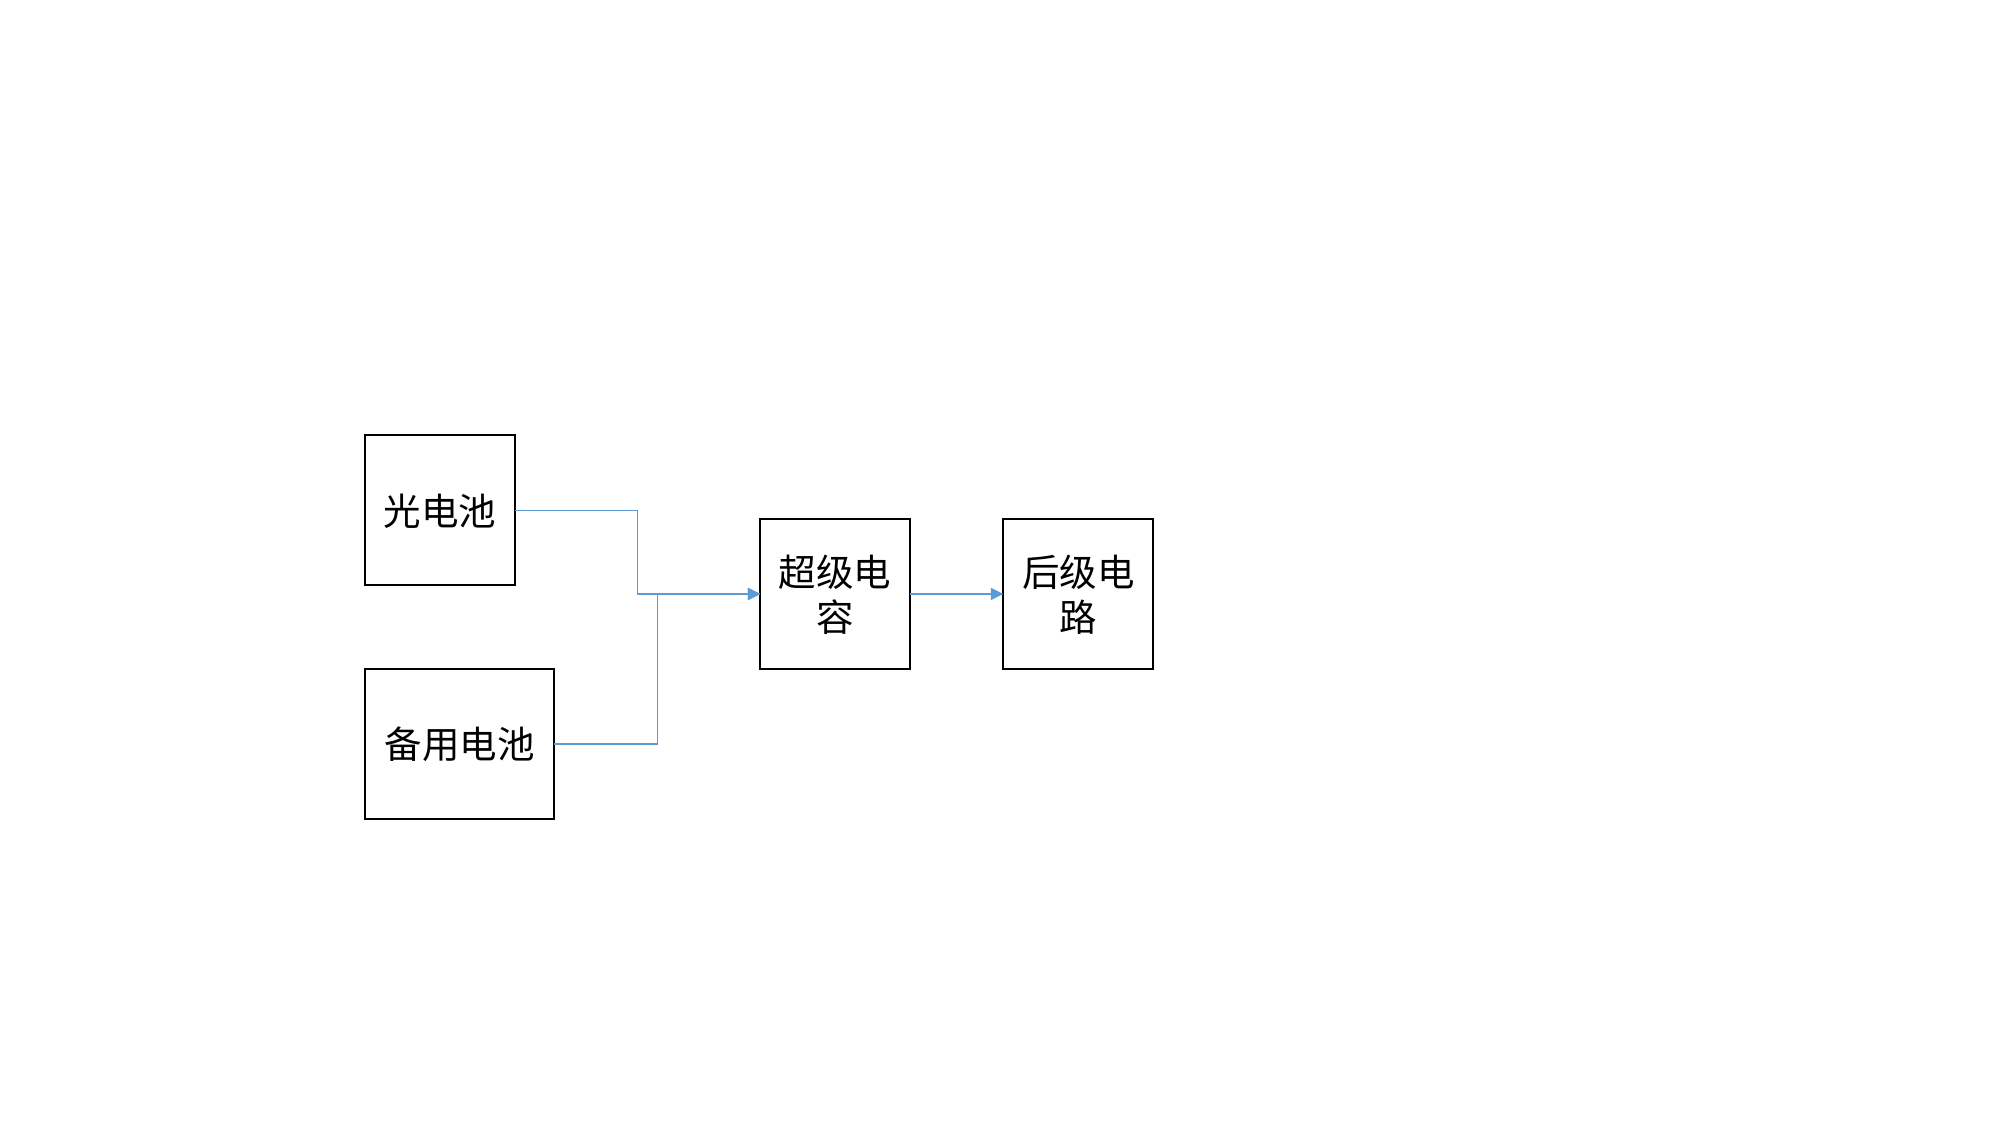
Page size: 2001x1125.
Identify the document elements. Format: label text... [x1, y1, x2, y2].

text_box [554, 593, 761, 744]
text_box 超级电容 [761, 518, 911, 670]
text_box 备用电池 [364, 668, 555, 820]
text_box 后级电路 [1002, 518, 1154, 670]
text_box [515, 510, 761, 595]
text_box 光电池 [364, 434, 516, 586]
